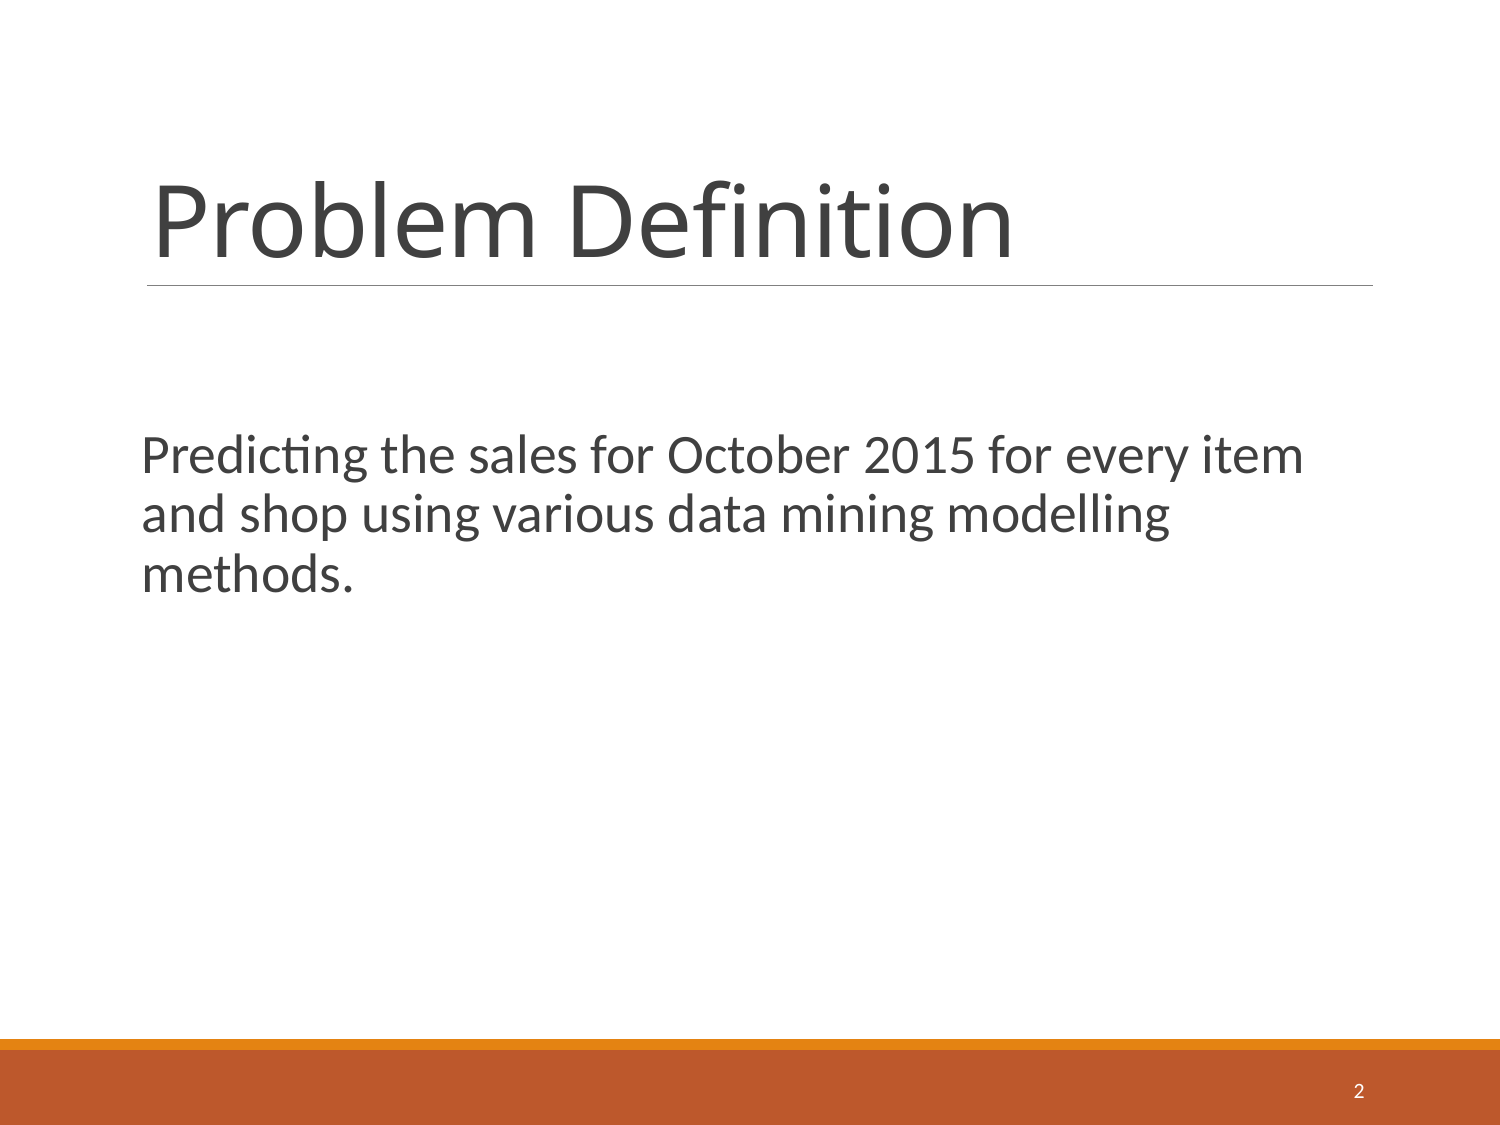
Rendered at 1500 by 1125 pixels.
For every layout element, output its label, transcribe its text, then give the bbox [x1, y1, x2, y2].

slide_number 2 [1218, 1059, 1380, 1120]
title Problem Definition [135, 47, 1373, 285]
list Predicting the sales for October 2015 for every item and shop using various data mining modelling methods. [141, 417, 1380, 616]
